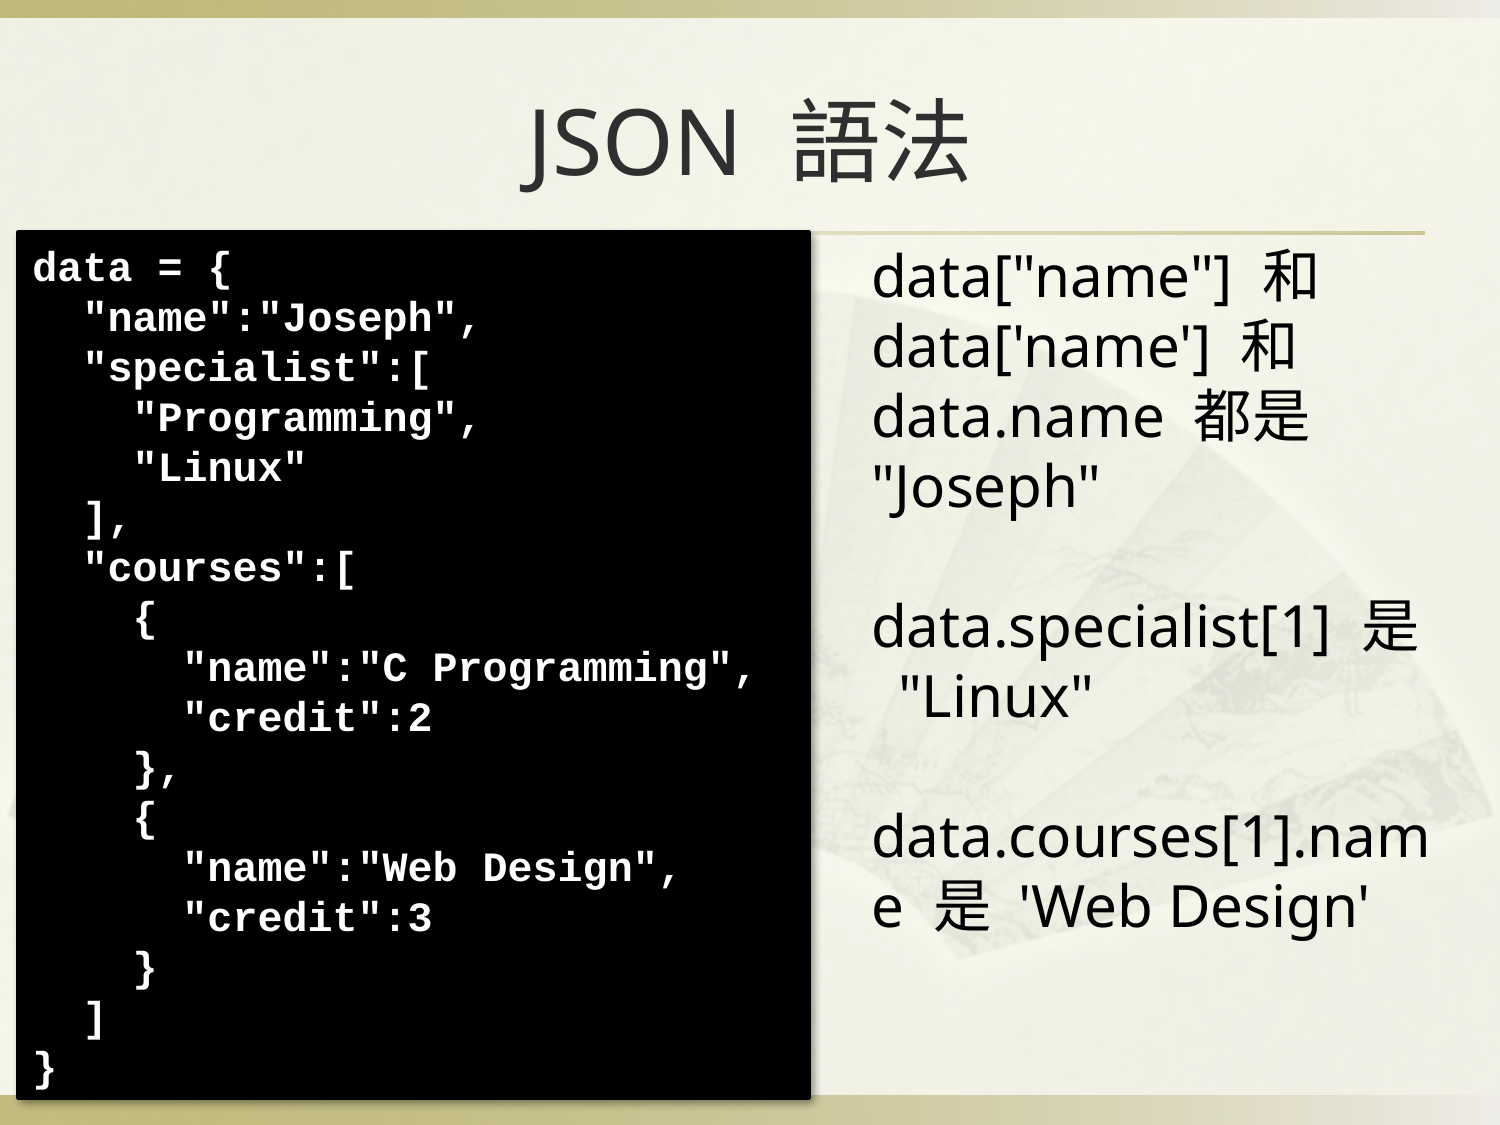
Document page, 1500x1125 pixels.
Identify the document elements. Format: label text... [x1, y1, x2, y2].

text_box data = { "name":"Joseph", "specialist":[ "Programming", "Linux" ], "courses":[ { "name":"C Programming", "credit":2 }, { "name":"Web Design", "credit":3 } ] } [16, 230, 811, 1100]
text_box data["name"] 和 data['name'] 和 data.name 都是 "Joseph" data.specialist[1] 是 "Linux" data.courses[1].name 是 'Web Design' [856, 231, 1459, 947]
title JSON 語法 [75, 45, 1425, 233]
